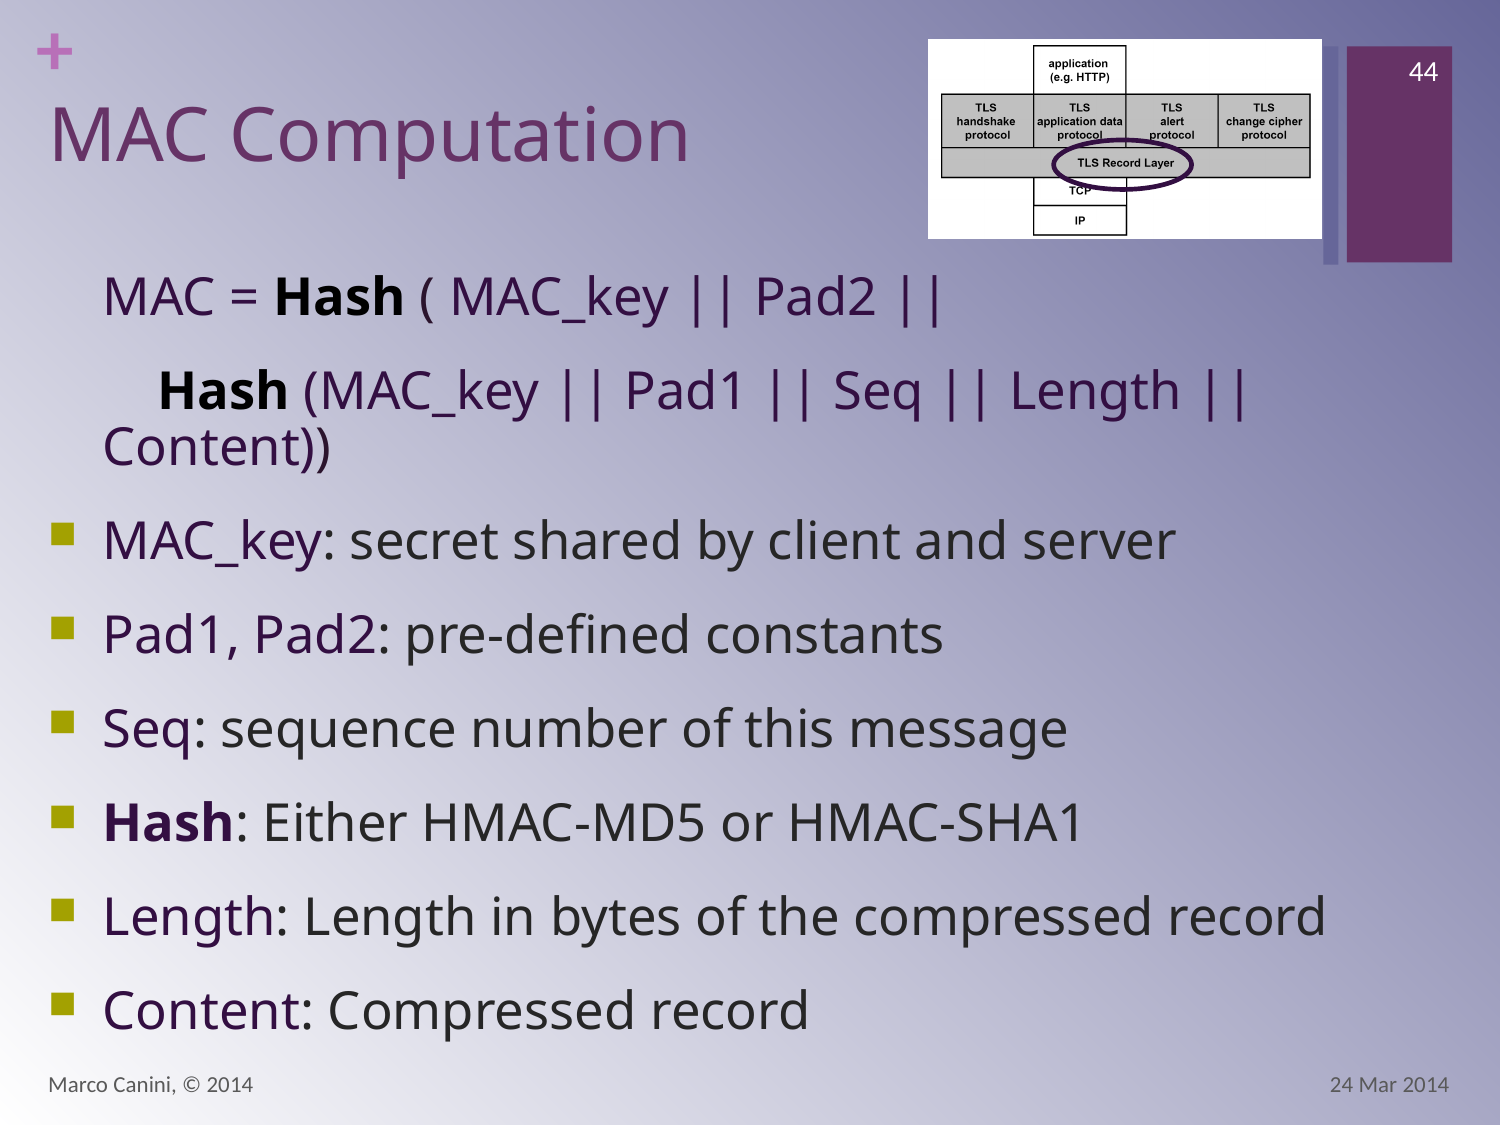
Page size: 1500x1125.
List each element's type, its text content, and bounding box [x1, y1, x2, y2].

list MAC = Hash ( MAC_key || Pad2 || Hash (MAC_key || Pad1 || Seq || Length || Content)) MAC_key: secret shared by client and server Pad1, Pad2: pre-defined constants Seq: sequence number of this message Hash: Either HMAC-MD5 or HMAC-SHA1 Length: Length in bytes of the compressed record Content: Compressed record [33, 262, 1465, 1054]
title MAC Computation [33, 79, 1322, 262]
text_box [928, 39, 1322, 240]
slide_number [1114, 1053, 1465, 1114]
footer Marco Canini, © 2014 [33, 1054, 1038, 1114]
slide_number 44 [1362, 39, 1454, 100]
